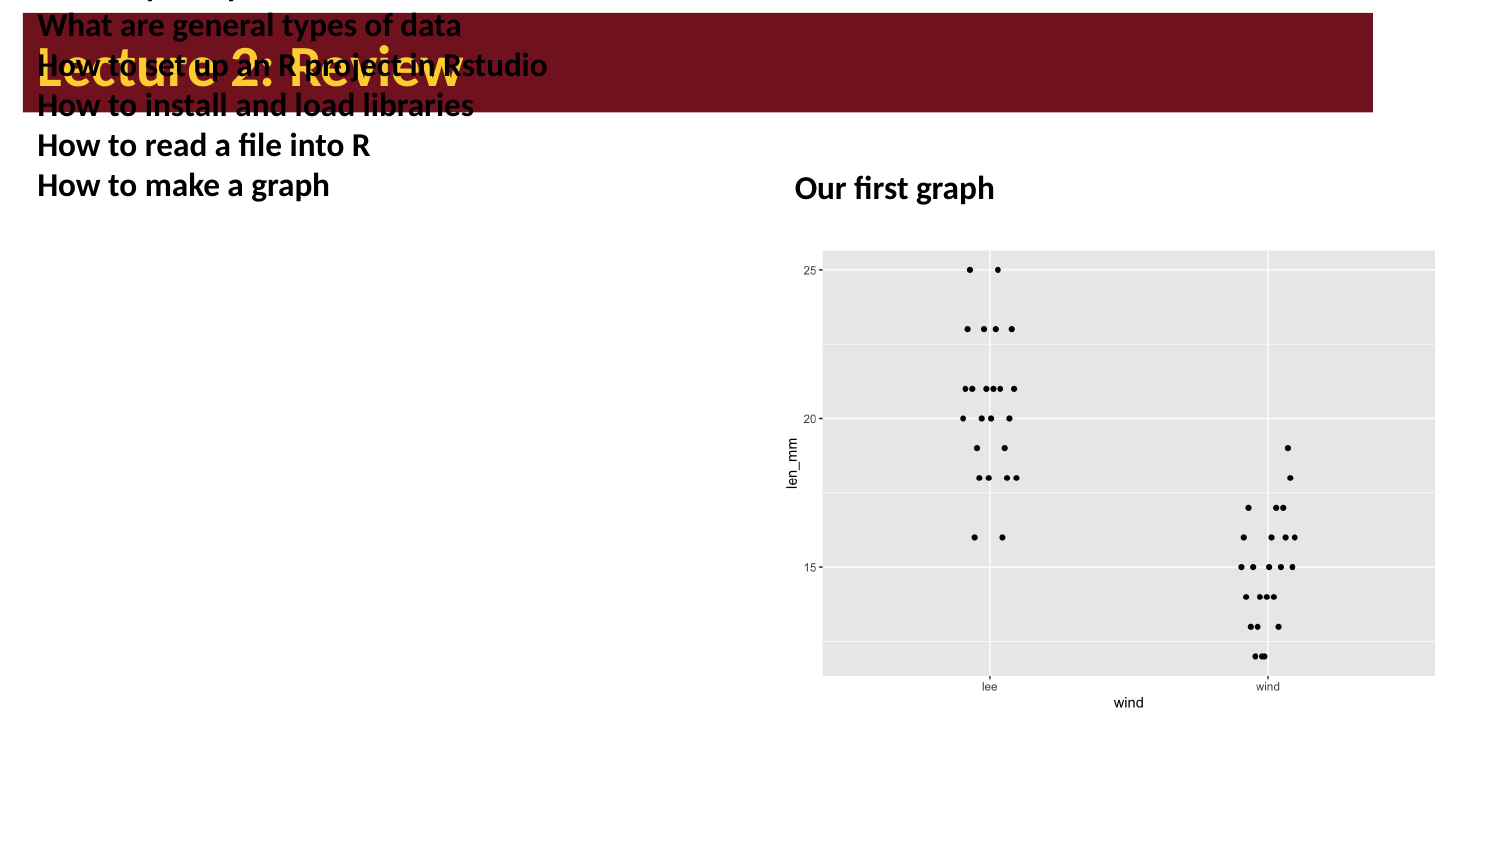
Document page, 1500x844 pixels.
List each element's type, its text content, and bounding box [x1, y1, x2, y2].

list Our first graph [779, 135, 1443, 214]
picture [778, 243, 1442, 717]
list We covered inductive vs deductive reasoning How to begin to ask questions Accuracy and precision What are general types of data How to set up an R project in Rstudio How to install and load libraries How to read a file into R How to make a graph [22, 131, 750, 211]
title Lecture 2: Review [22, 12, 1373, 113]
